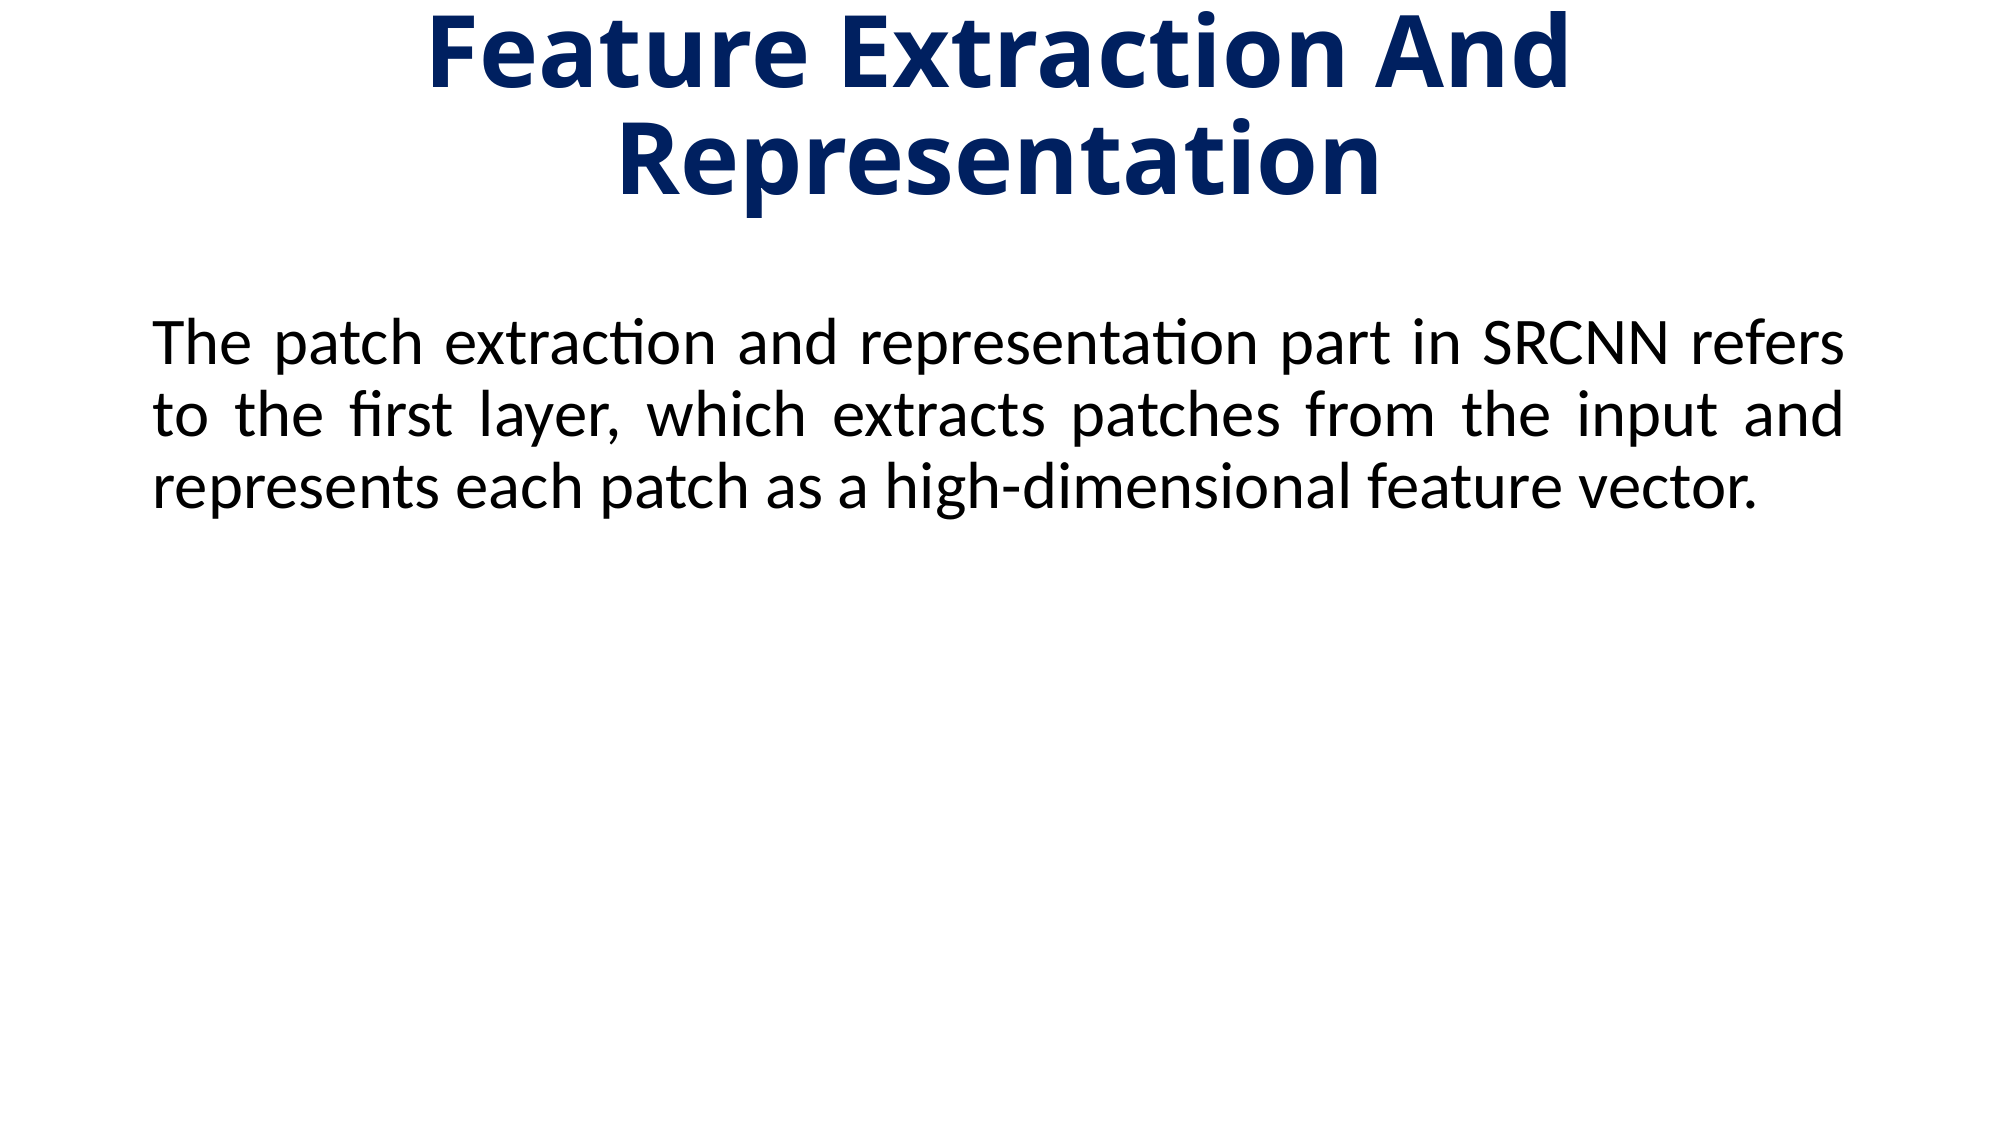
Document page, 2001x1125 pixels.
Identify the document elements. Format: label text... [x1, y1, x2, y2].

list The patch extraction and representation part in SRCNN refers to the ﬁrst layer, which extracts patches from the input and represents each patch as a high-dimensional feature vector. [137, 299, 1863, 1014]
title Feature Extraction And Representation [137, 59, 1863, 278]
